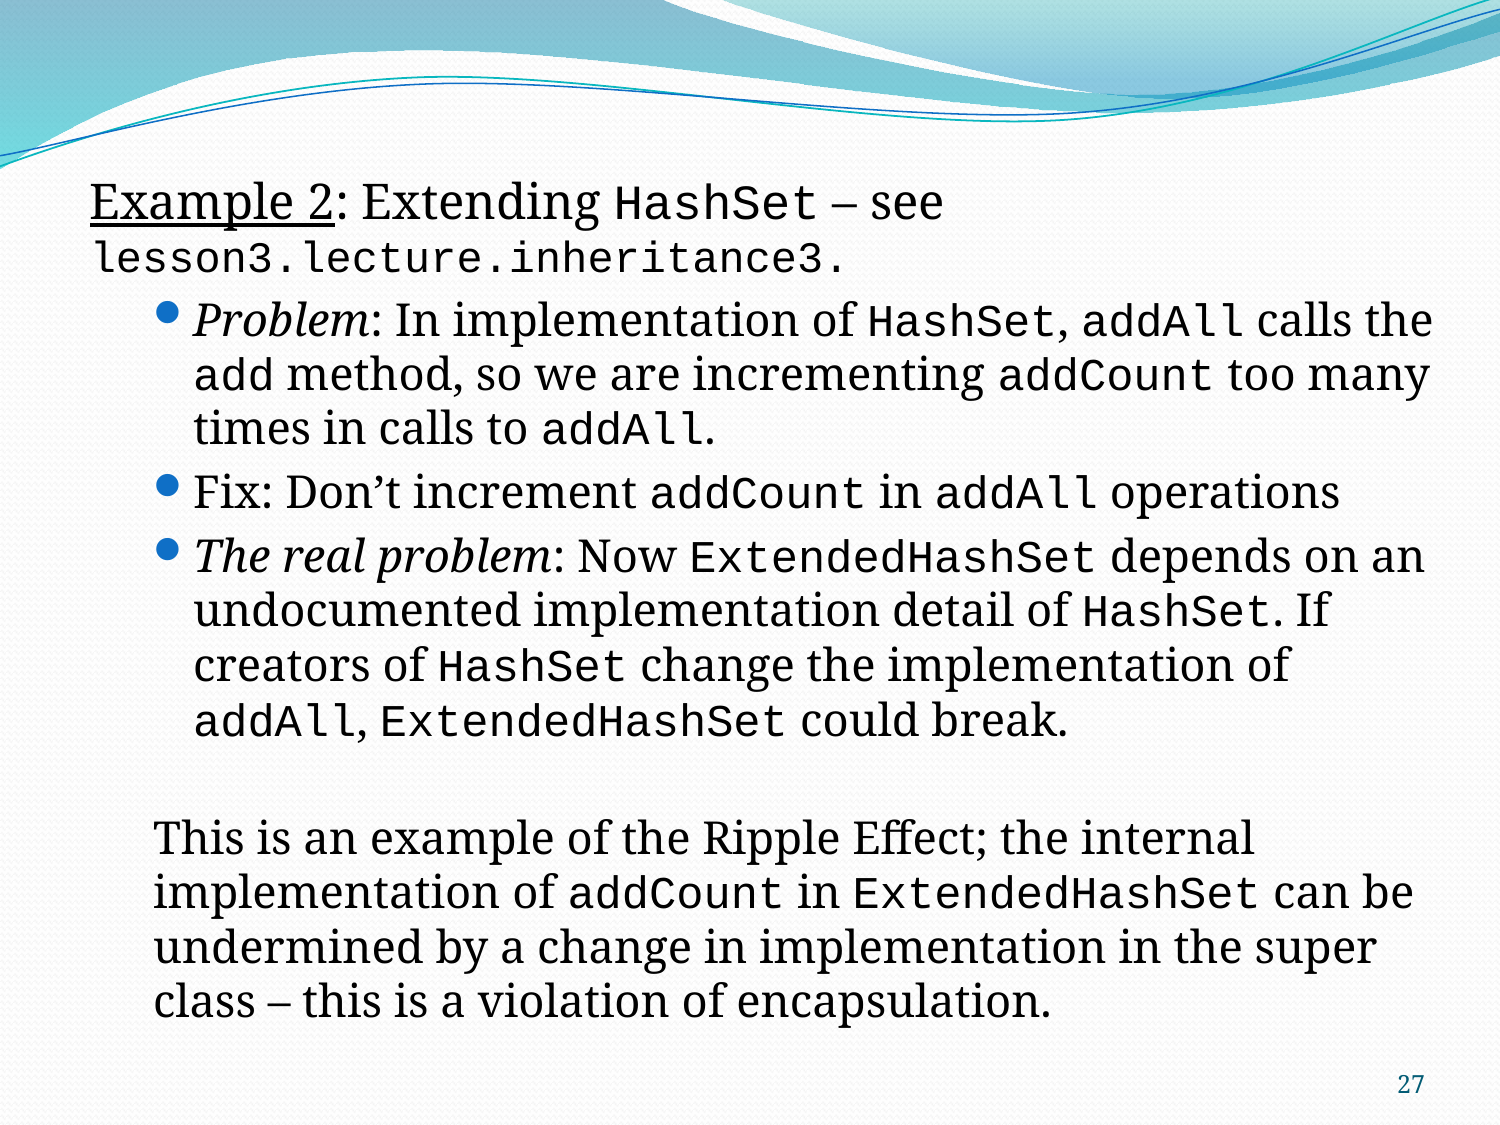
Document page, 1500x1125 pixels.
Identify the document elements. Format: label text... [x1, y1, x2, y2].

list Example 2: Extending HashSet – see lesson3.lecture.inheritance3. Problem: In implementation of HashSet, addAll calls the add method, so we are incrementing addCount too many times in calls to addAll. Fix: Don’t increment addCount in addAll operations The real problem: Now ExtendedHashSet depends on an undocumented implementation detail of HashSet. If creators of HashSet change the implementation of addAll, ExtendedHashSet could break. This is an example of the Ripple Effect; the internal implementation of addCount in ExtendedHashSet can be undermined by a change in implementation in the super class – this is a violation of encapsulation. [75, 162, 1488, 1038]
slide_number 27 [1299, 1042, 1425, 1103]
